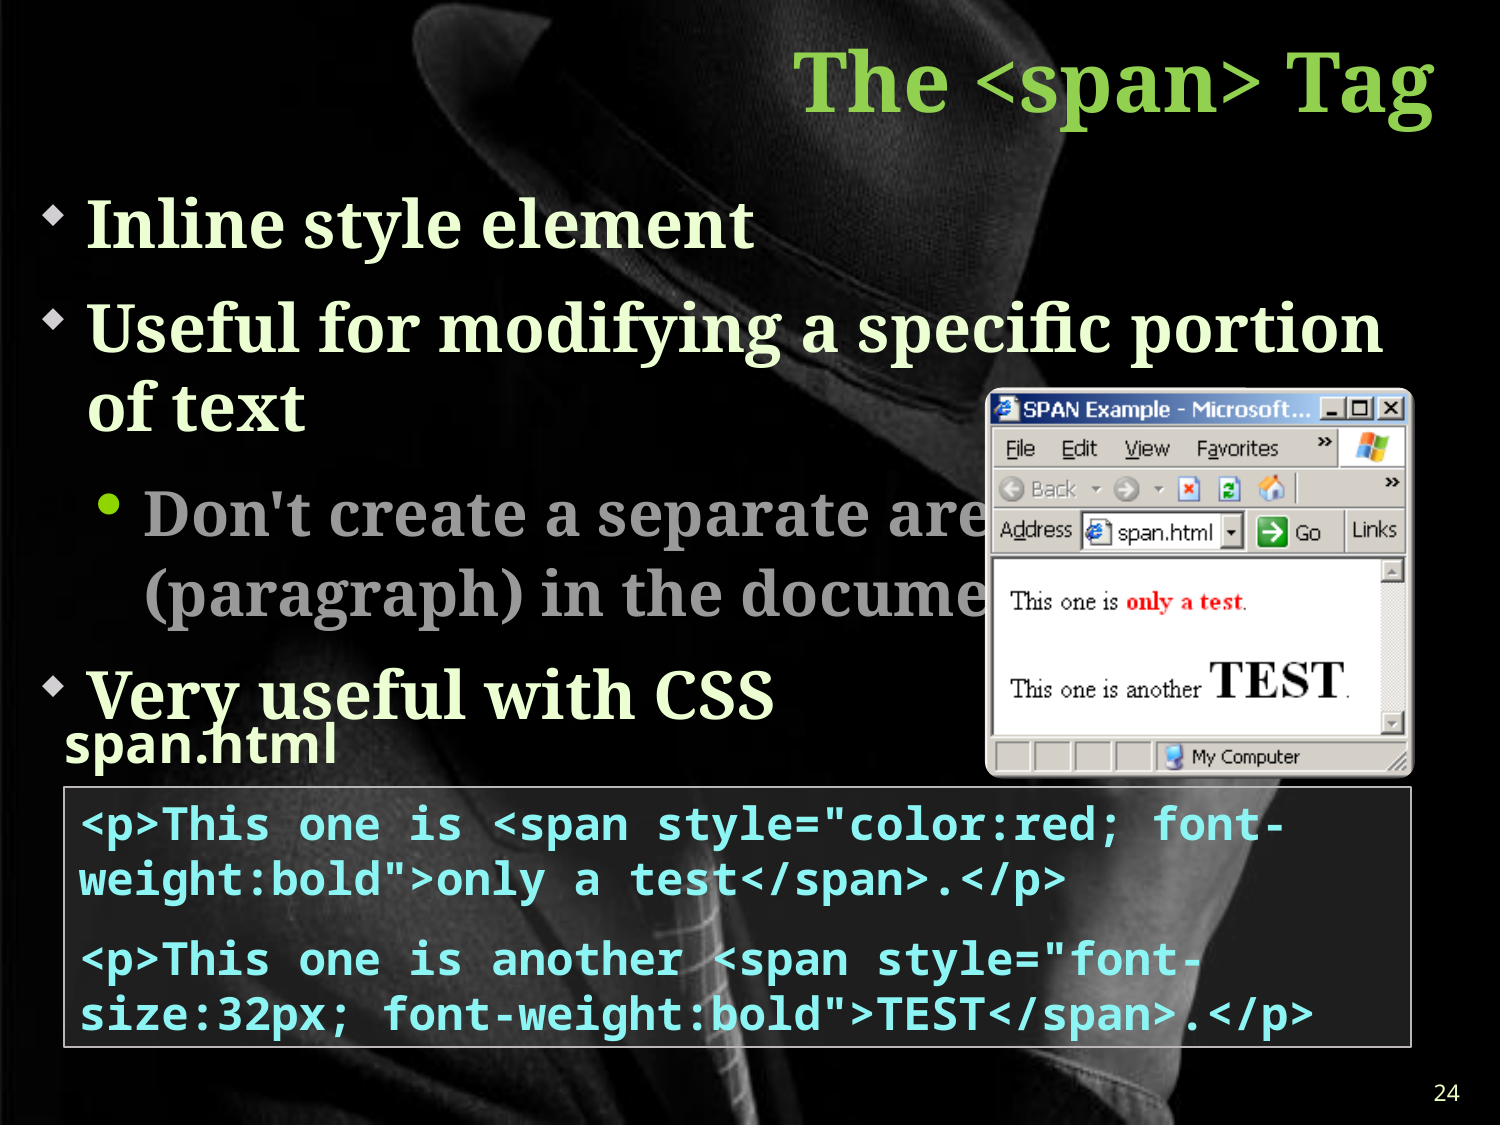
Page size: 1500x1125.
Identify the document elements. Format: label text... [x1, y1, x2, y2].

text_box <p>This one is <span style="color:red; font-weight:bold">only a test</span>.</p> <p>This one is another <span style="font-size:32px; font-weight:bold">TEST</span>.</p> [64, 787, 1411, 1048]
text_box The <span> Tag [287, 12, 1450, 163]
text_box span.html [50, 687, 605, 782]
text_box 24 [1399, 1074, 1475, 1113]
picture [0, 0, 1500, 1125]
text_box Inline style element Useful for modifying a specific portion of text Don't create a separate area (paragraph) in the document Very useful with CSS [24, 174, 1450, 1100]
